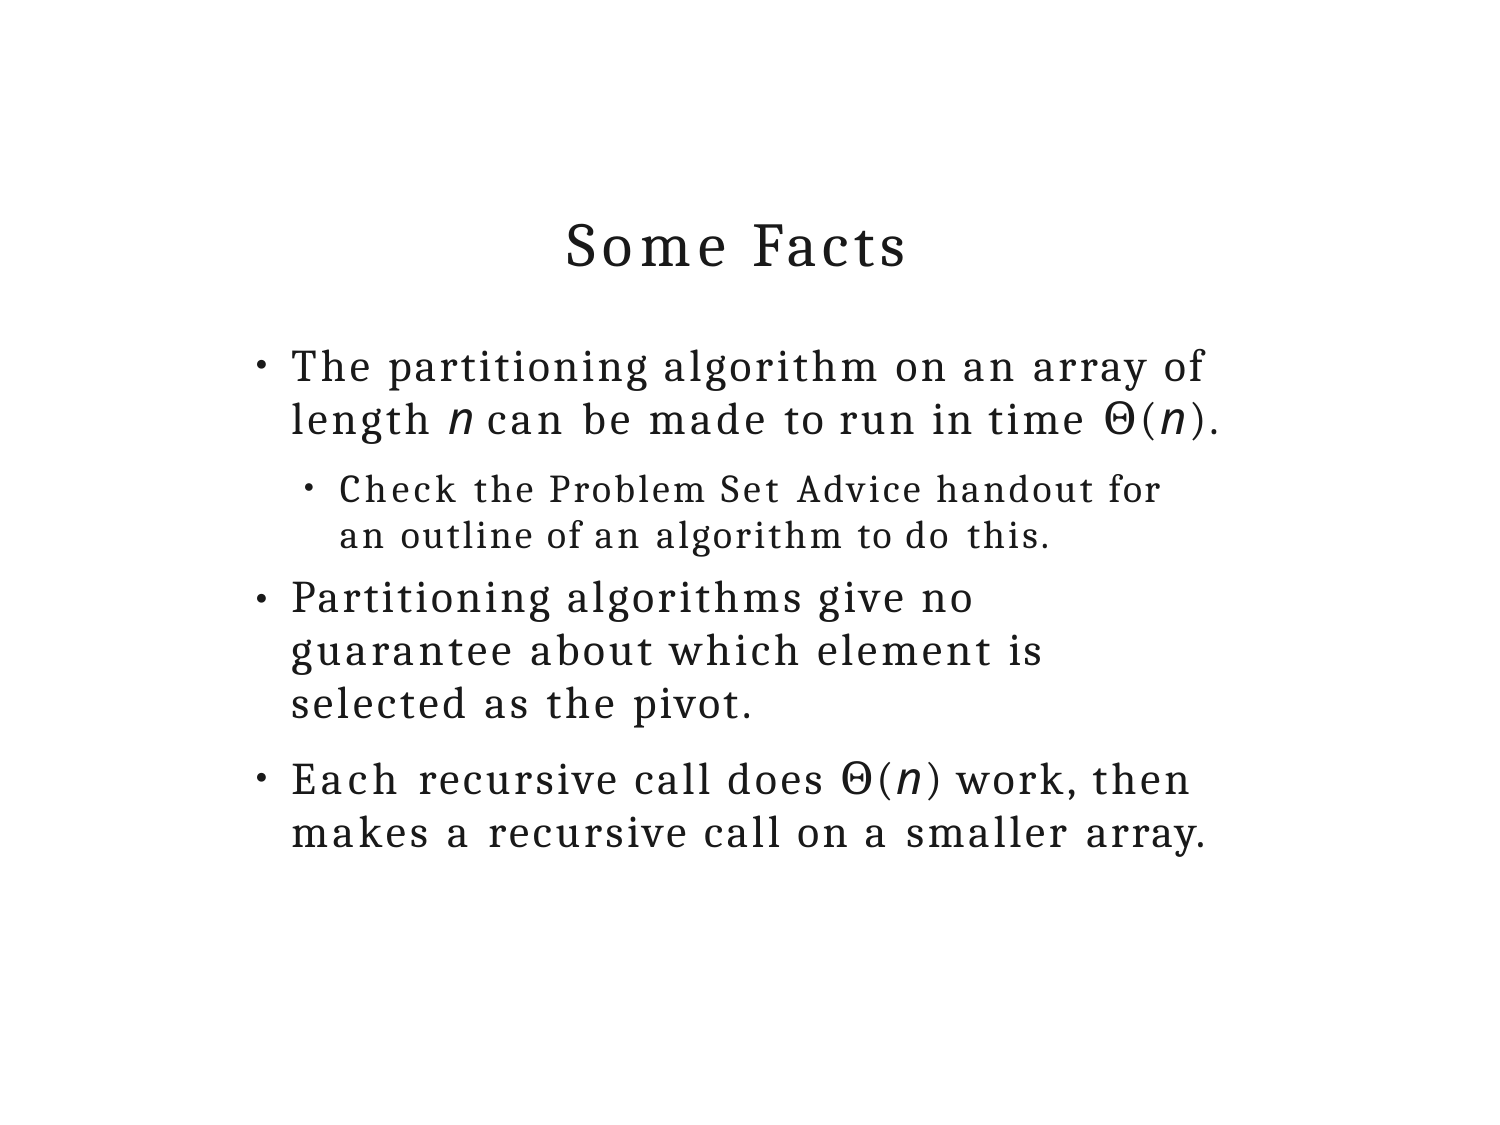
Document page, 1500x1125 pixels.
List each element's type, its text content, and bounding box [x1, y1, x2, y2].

text_box ● [253, 348, 273, 375]
text_box ● [253, 761, 273, 788]
text_box Check the Problem Set Advice handout for an outline of an algorithm to do this. Partitioning algorithms give no guarantee about which element is selected as the pivot. Each recursive call does Θ(n) work, then makes a recursive call on a smaller array. [290, 459, 1253, 857]
text_box The partitioning algorithm on an array of length n can be made to run in time Θ(n). [290, 333, 1253, 444]
title Some Facts [565, 202, 934, 333]
text_box ● [253, 582, 273, 609]
